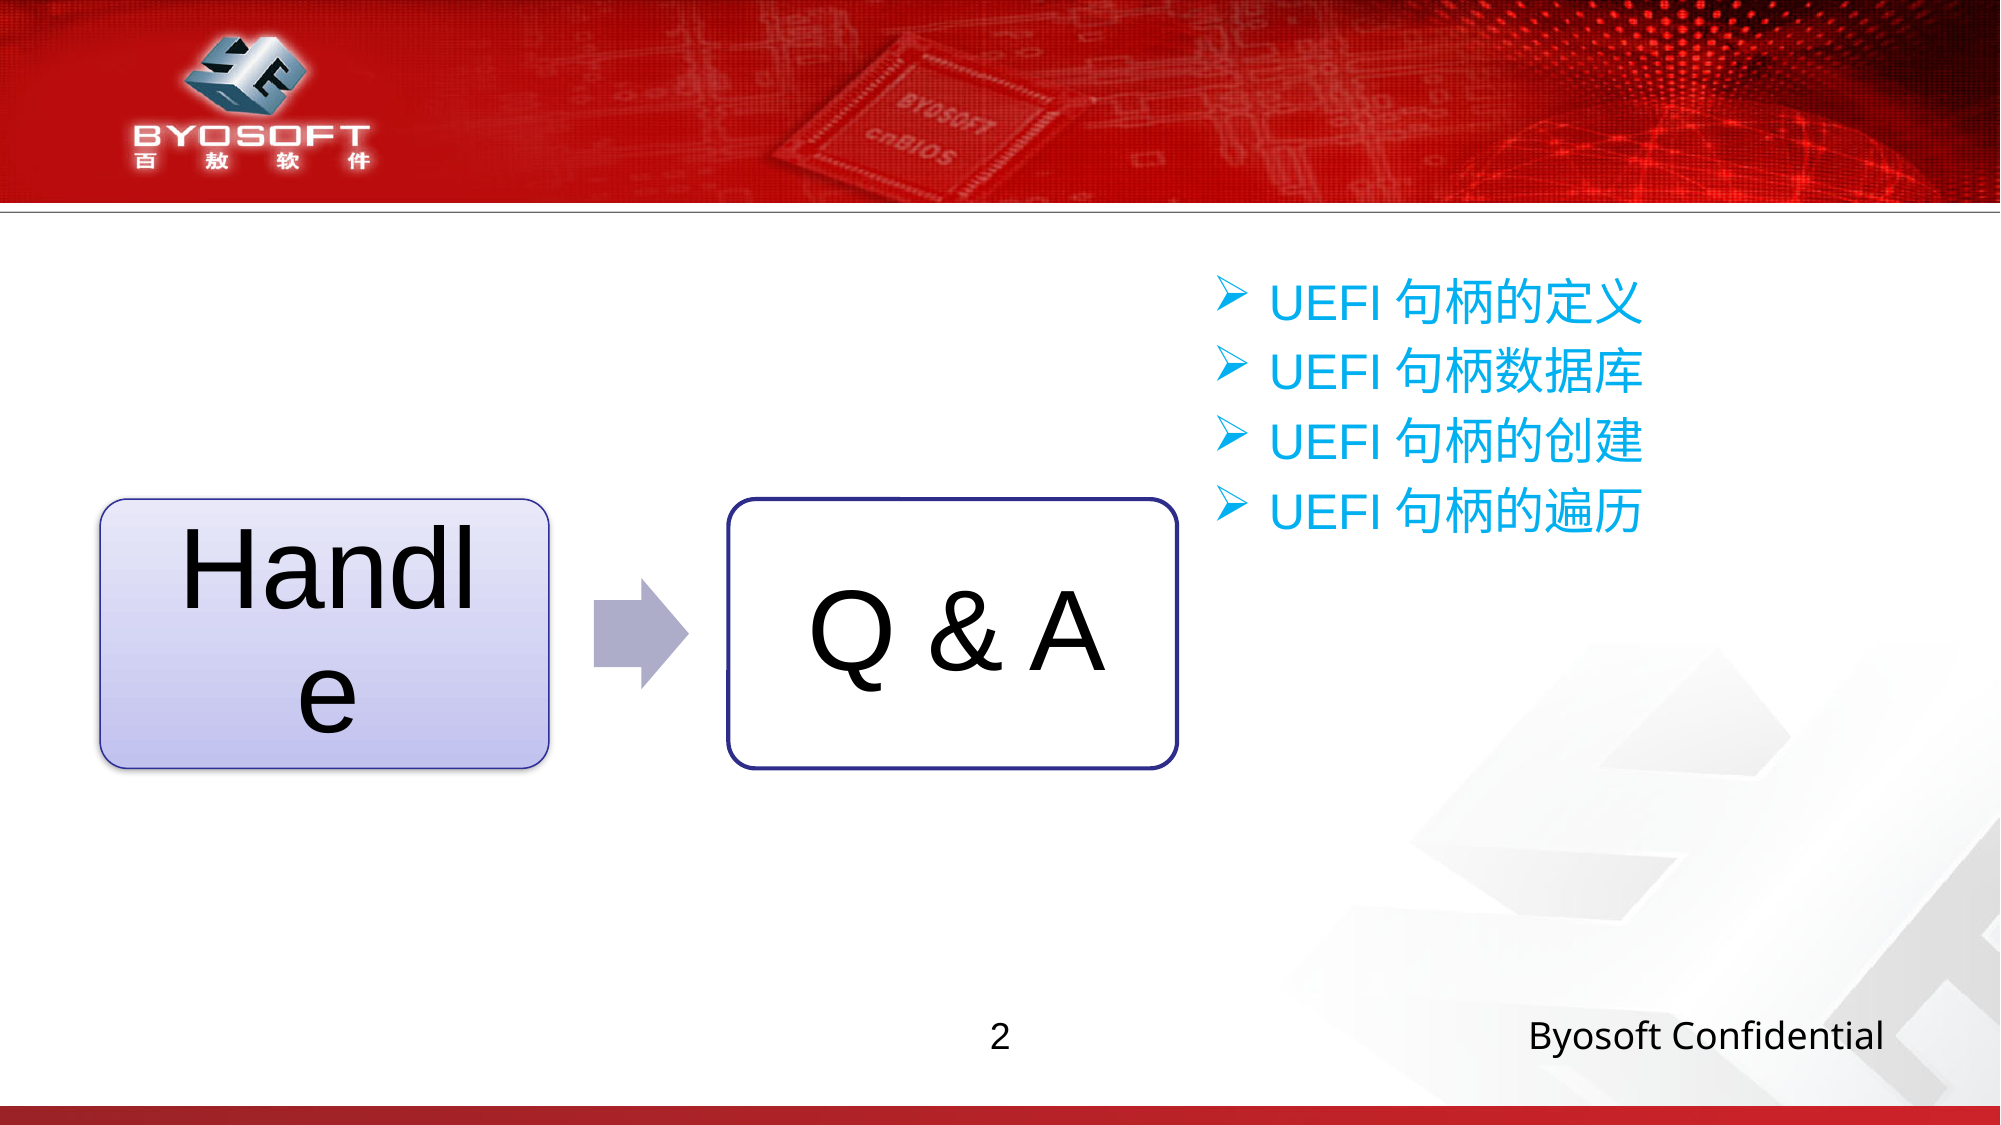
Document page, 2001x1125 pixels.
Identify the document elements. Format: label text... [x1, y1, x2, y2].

list UEFI句柄的定义 UEFI句柄数据库 UEFI句柄的创建 UEFI句柄的遍历 [1197, 262, 1900, 1005]
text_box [99, 262, 1178, 1006]
picture [0, 0, 2000, 1125]
footer Byosoft Confidential [1427, 1005, 1900, 1084]
slide_number 2 [822, 1012, 1178, 1084]
